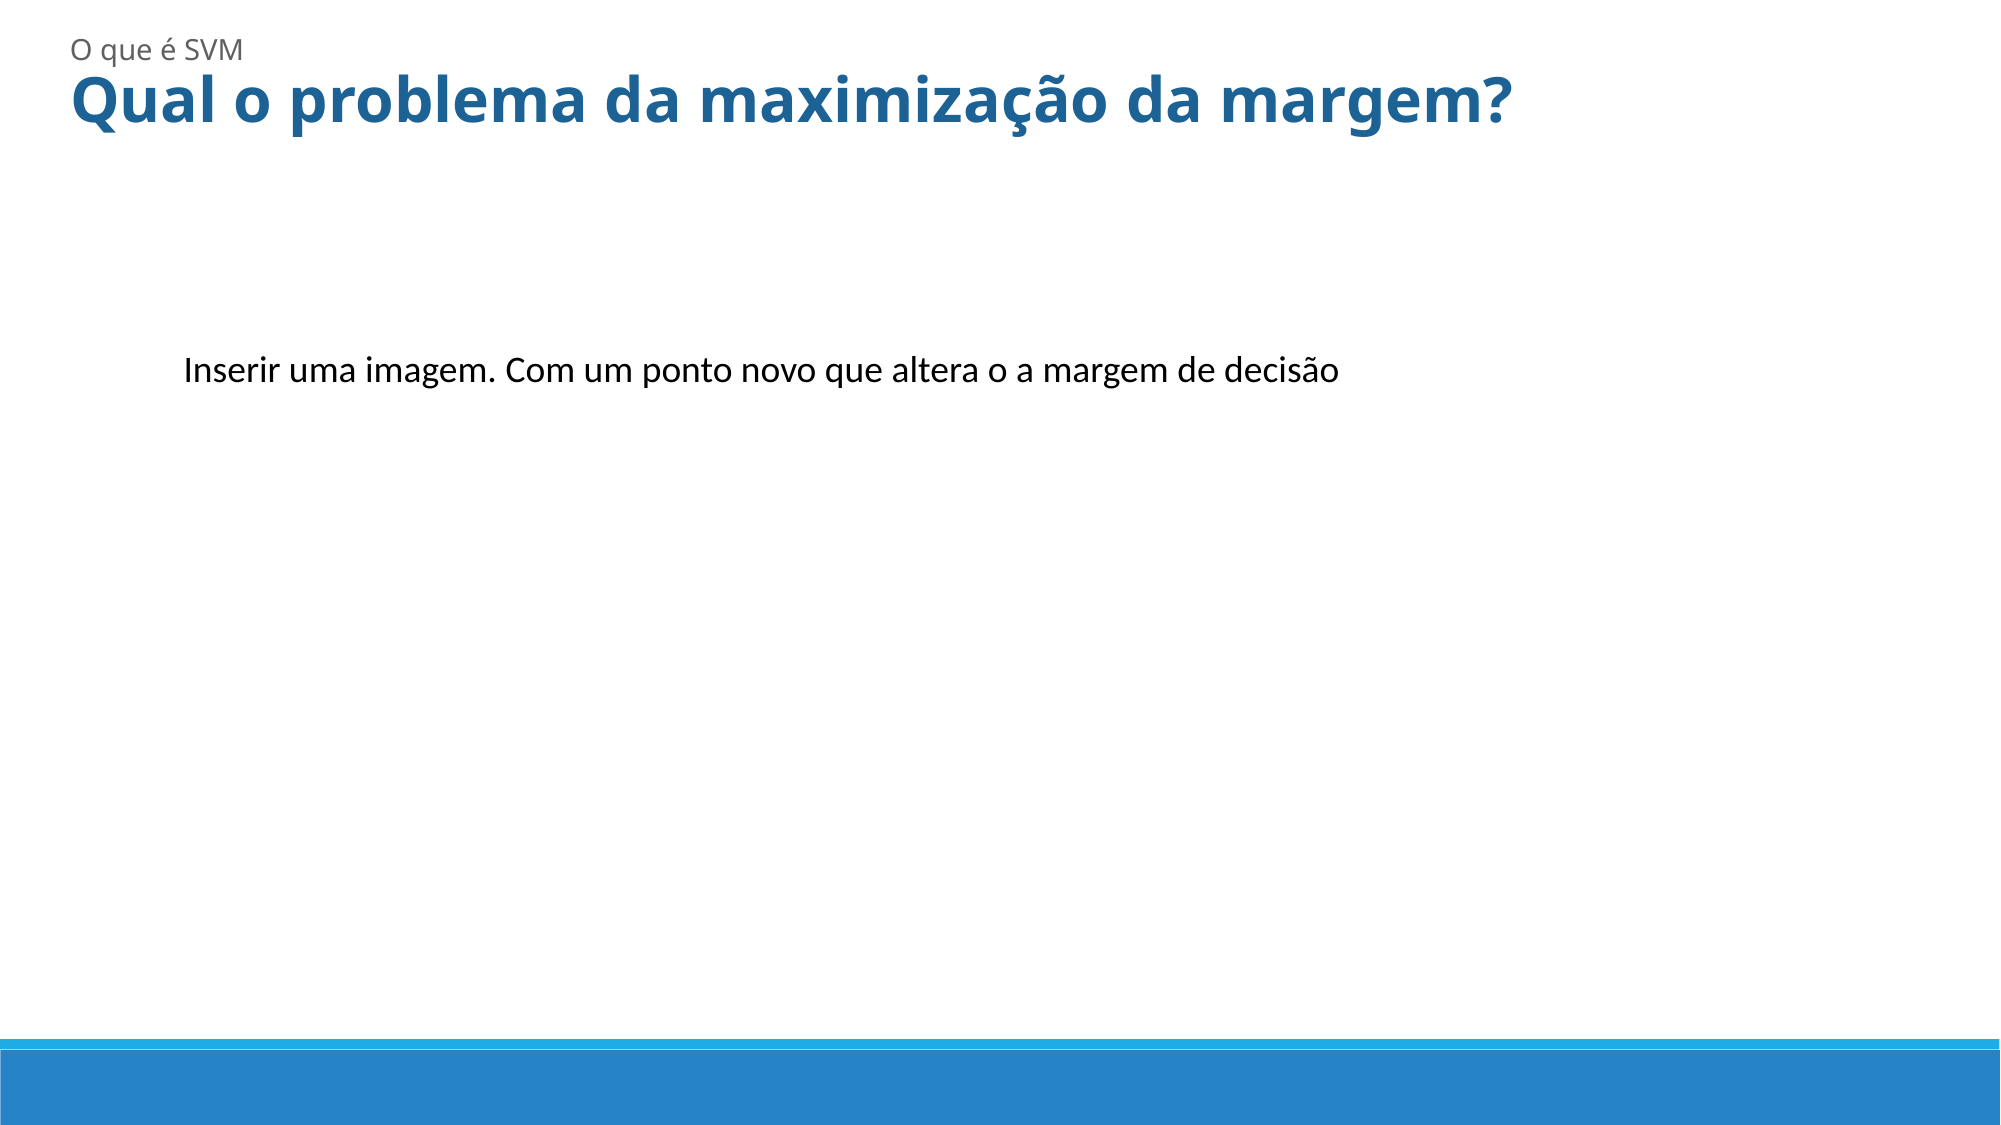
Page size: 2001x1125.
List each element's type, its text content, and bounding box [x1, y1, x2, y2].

text_box O que é SVM [55, 27, 1945, 60]
text_box Inserir uma imagem. Com um ponto novo que altera o a margem de decisão [168, 337, 1356, 398]
text_box Qual o problema da maximização da margem? [55, 60, 1945, 124]
